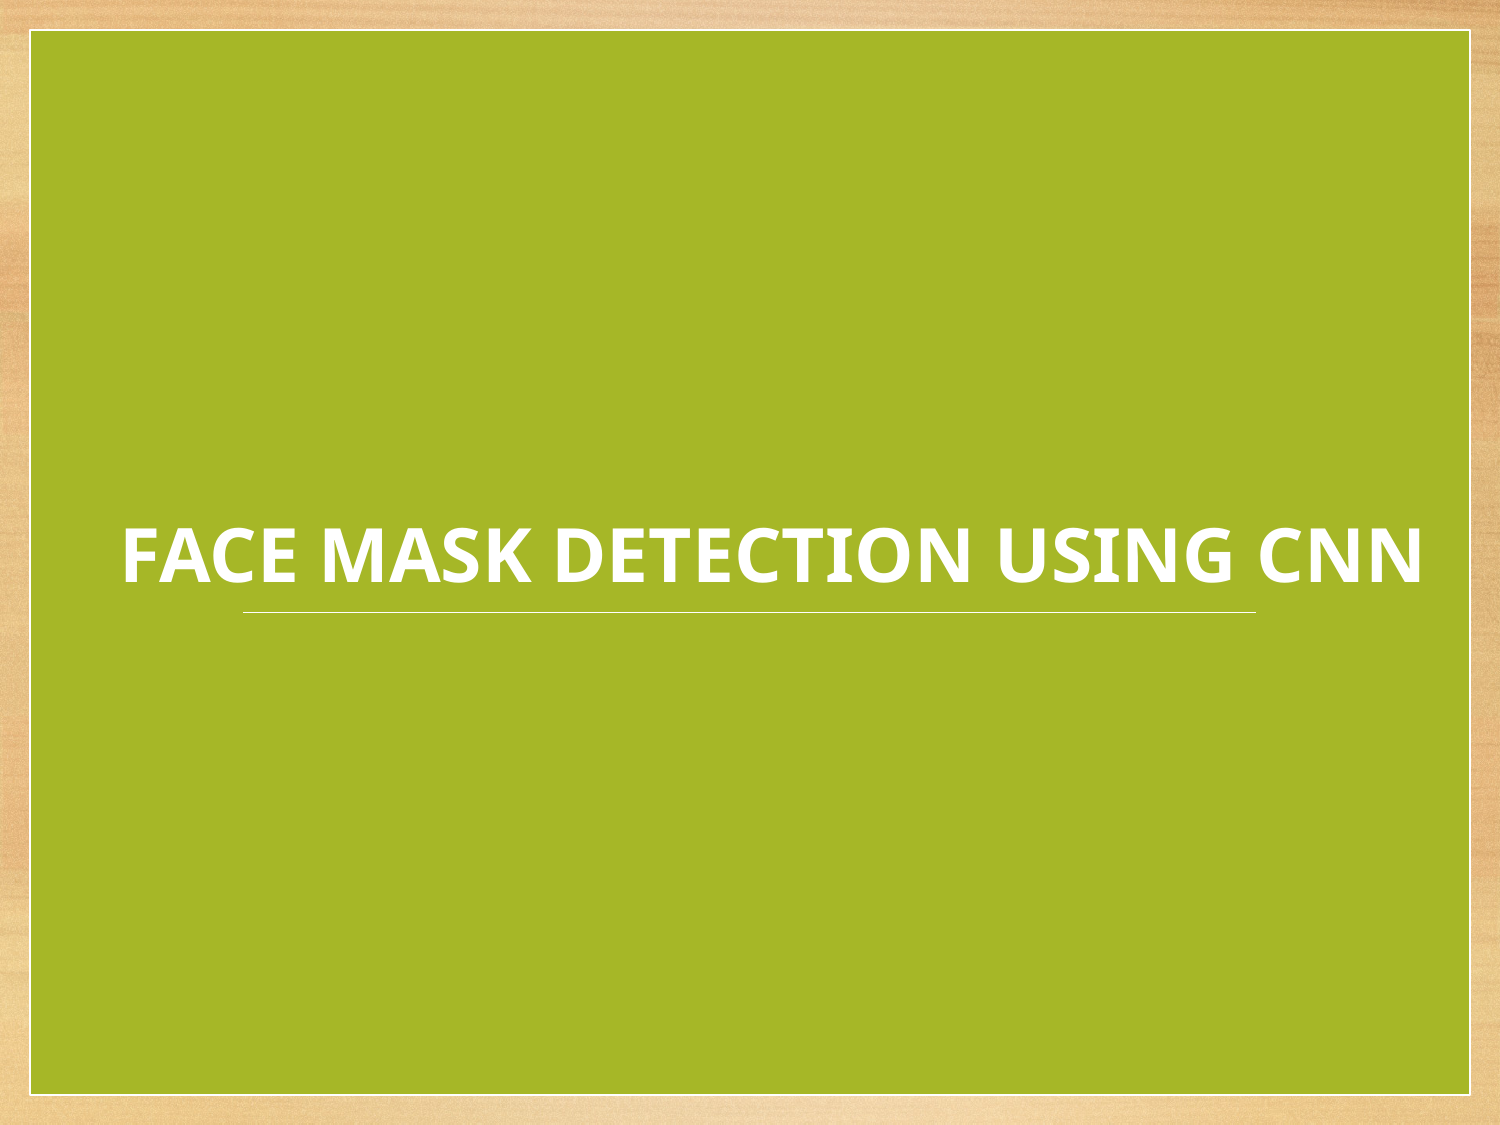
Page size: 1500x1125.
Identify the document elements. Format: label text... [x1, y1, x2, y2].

title FACE MASK DETECTION USING CNN [54, 162, 1473, 607]
picture [0, 0, 1500, 1125]
